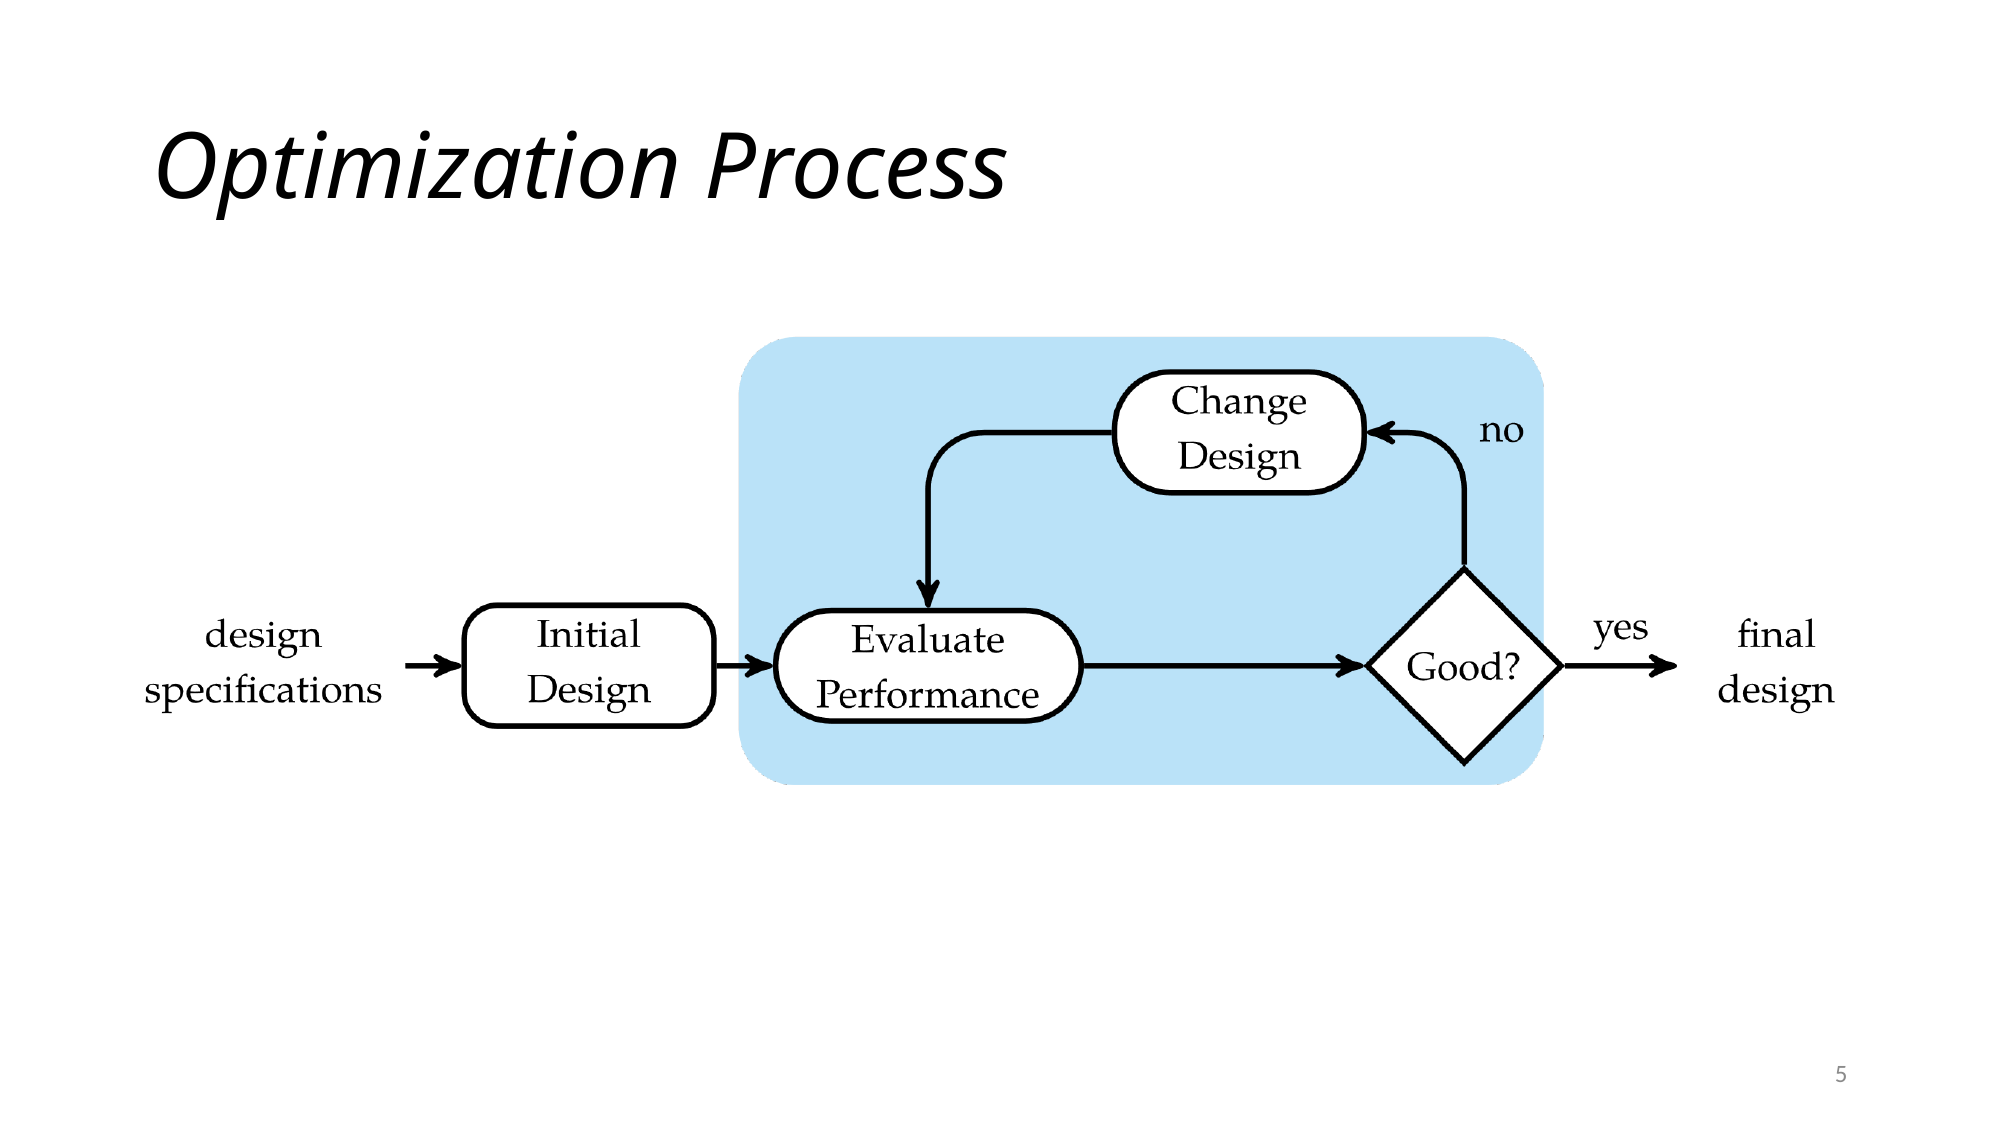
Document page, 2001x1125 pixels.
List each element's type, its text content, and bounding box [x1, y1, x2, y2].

slide_number 5 [1412, 1042, 1863, 1103]
title Optimization Process [137, 59, 1863, 278]
picture [119, 334, 1881, 791]
